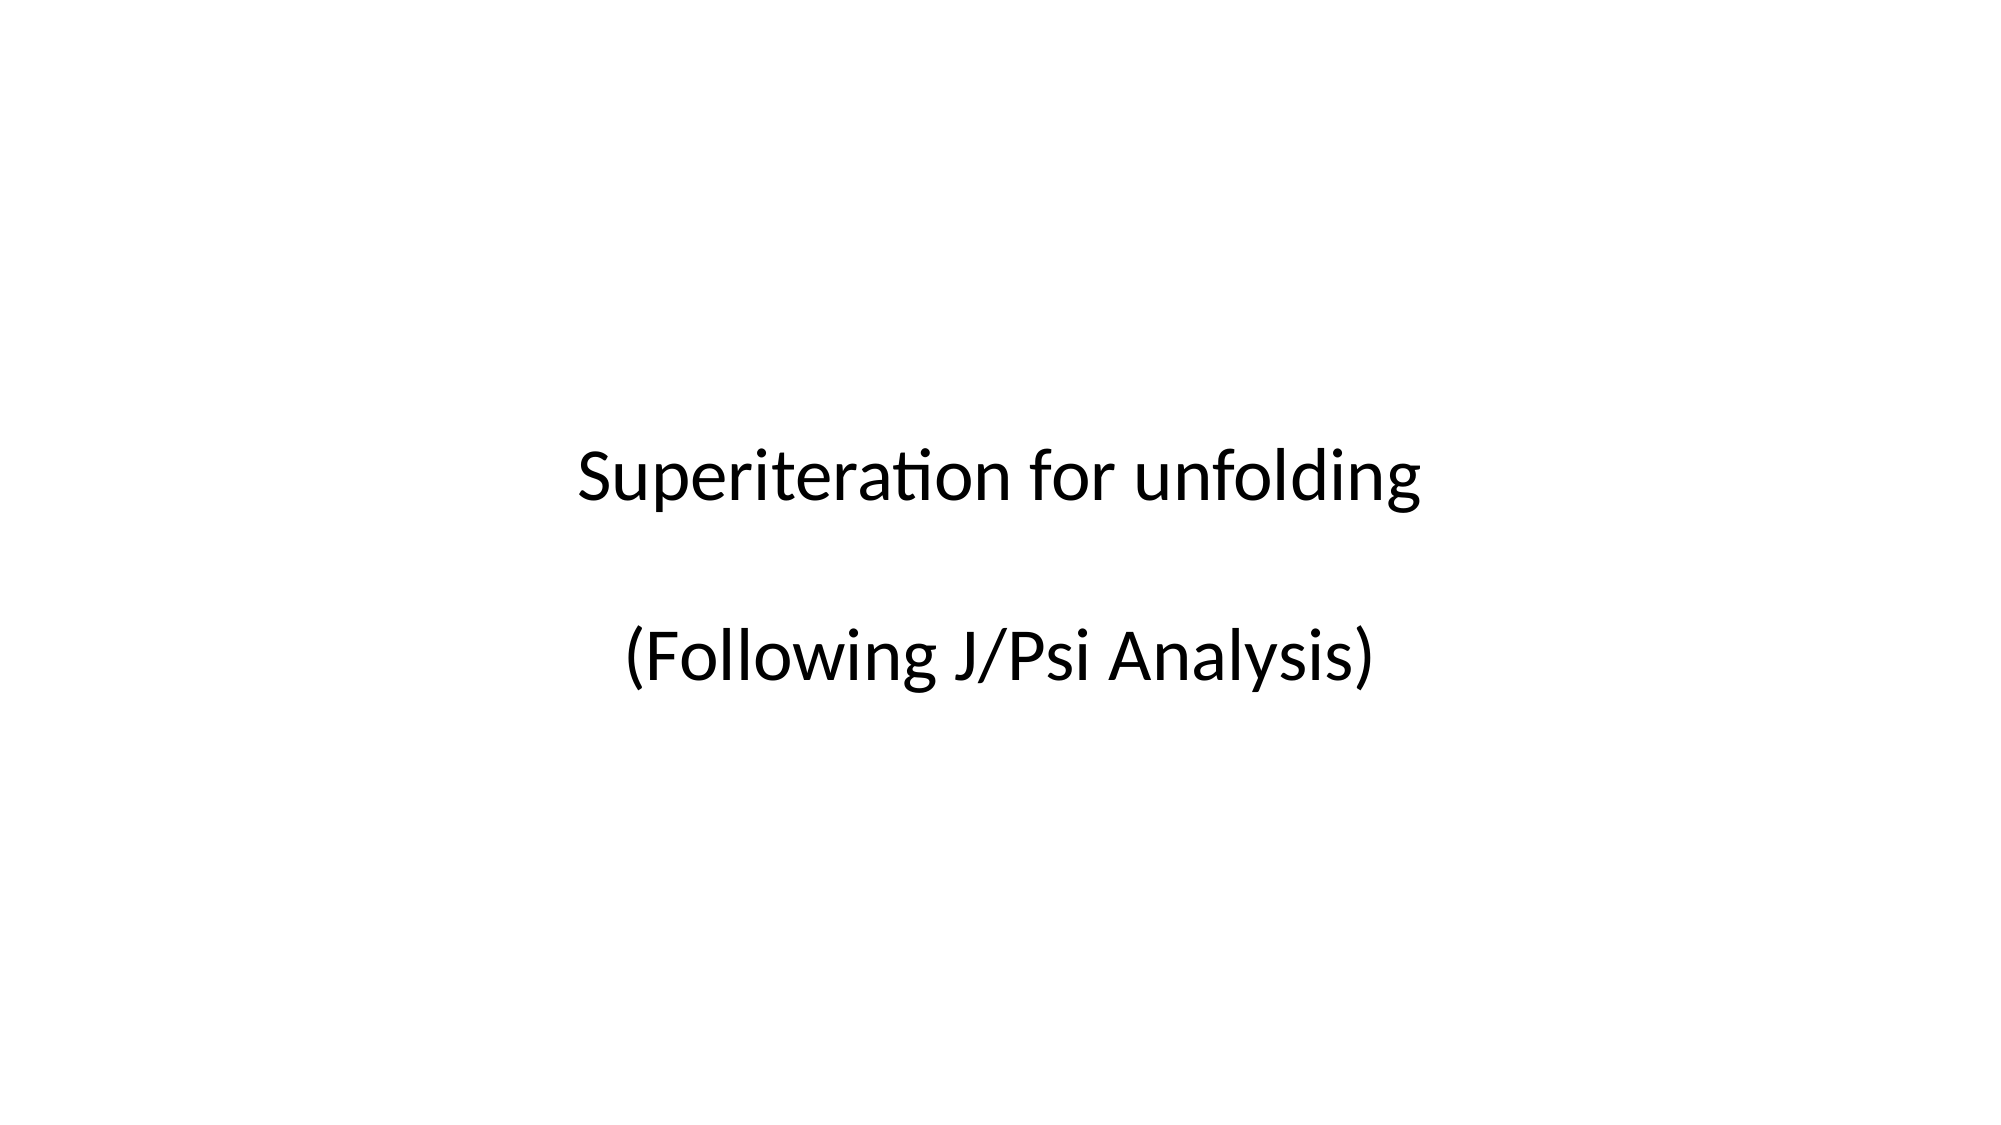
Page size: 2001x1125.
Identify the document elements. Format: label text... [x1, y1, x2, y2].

text_box Superiteration for unfolding (Following J/Psi Analysis) [562, 418, 1438, 704]
